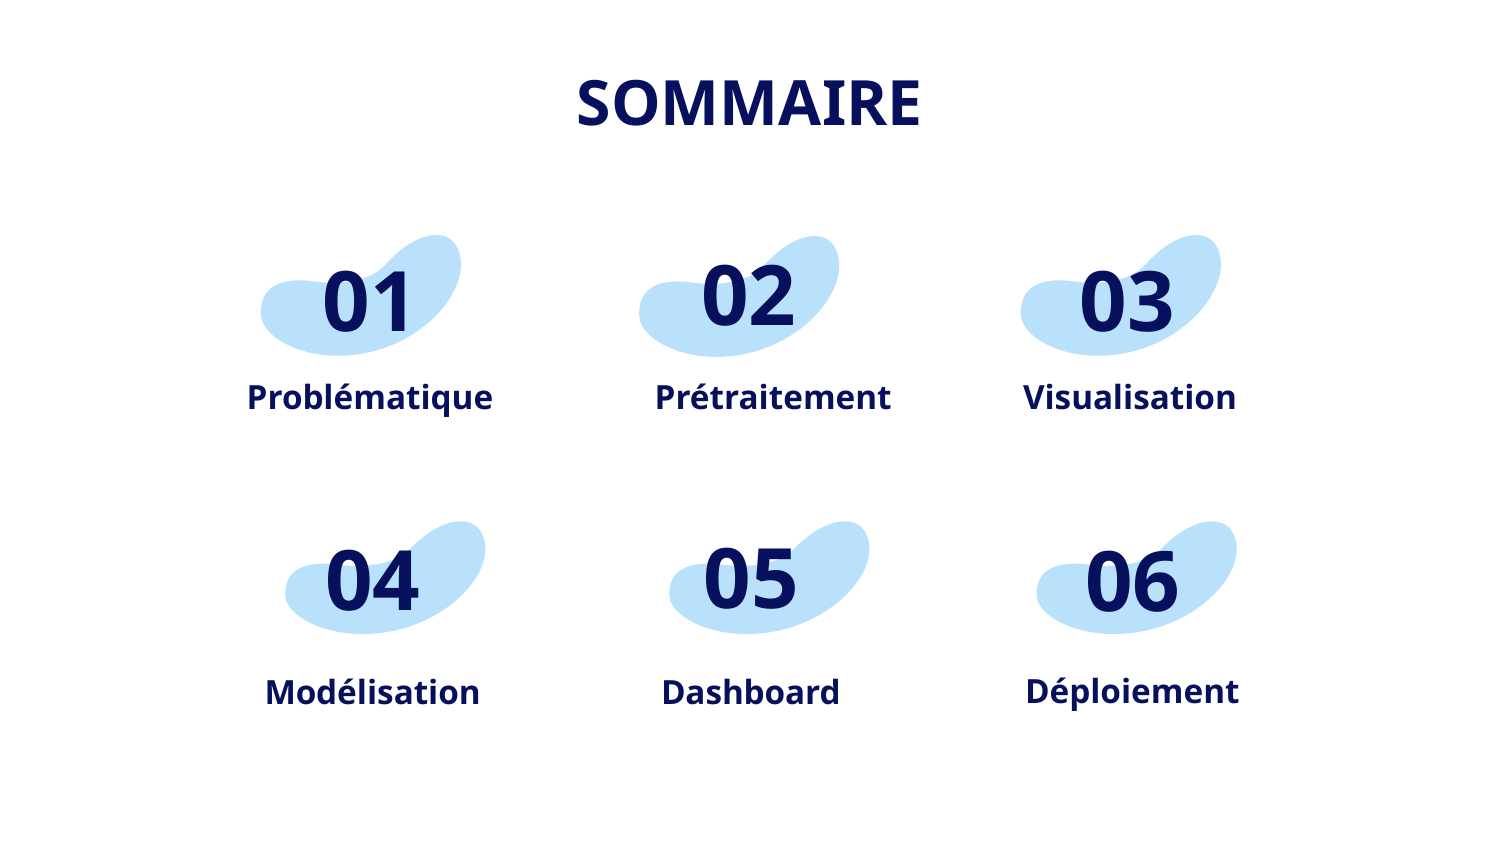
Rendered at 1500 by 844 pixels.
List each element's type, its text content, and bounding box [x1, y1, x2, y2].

title Prétraitement [578, 360, 932, 434]
title 01 [186, 244, 554, 353]
title SOMMAIRE [75, 48, 1425, 128]
title Dashboard [567, 655, 935, 729]
title 04 [188, 525, 557, 630]
title 02 [565, 235, 933, 349]
title Modélisation [175, 655, 567, 729]
title 03 [943, 244, 1312, 353]
title Déploiement [948, 655, 1317, 729]
title Problématique [186, 360, 554, 434]
title 05 [567, 521, 935, 630]
title Visualisation [932, 360, 1328, 434]
title 06 [948, 525, 1317, 630]
